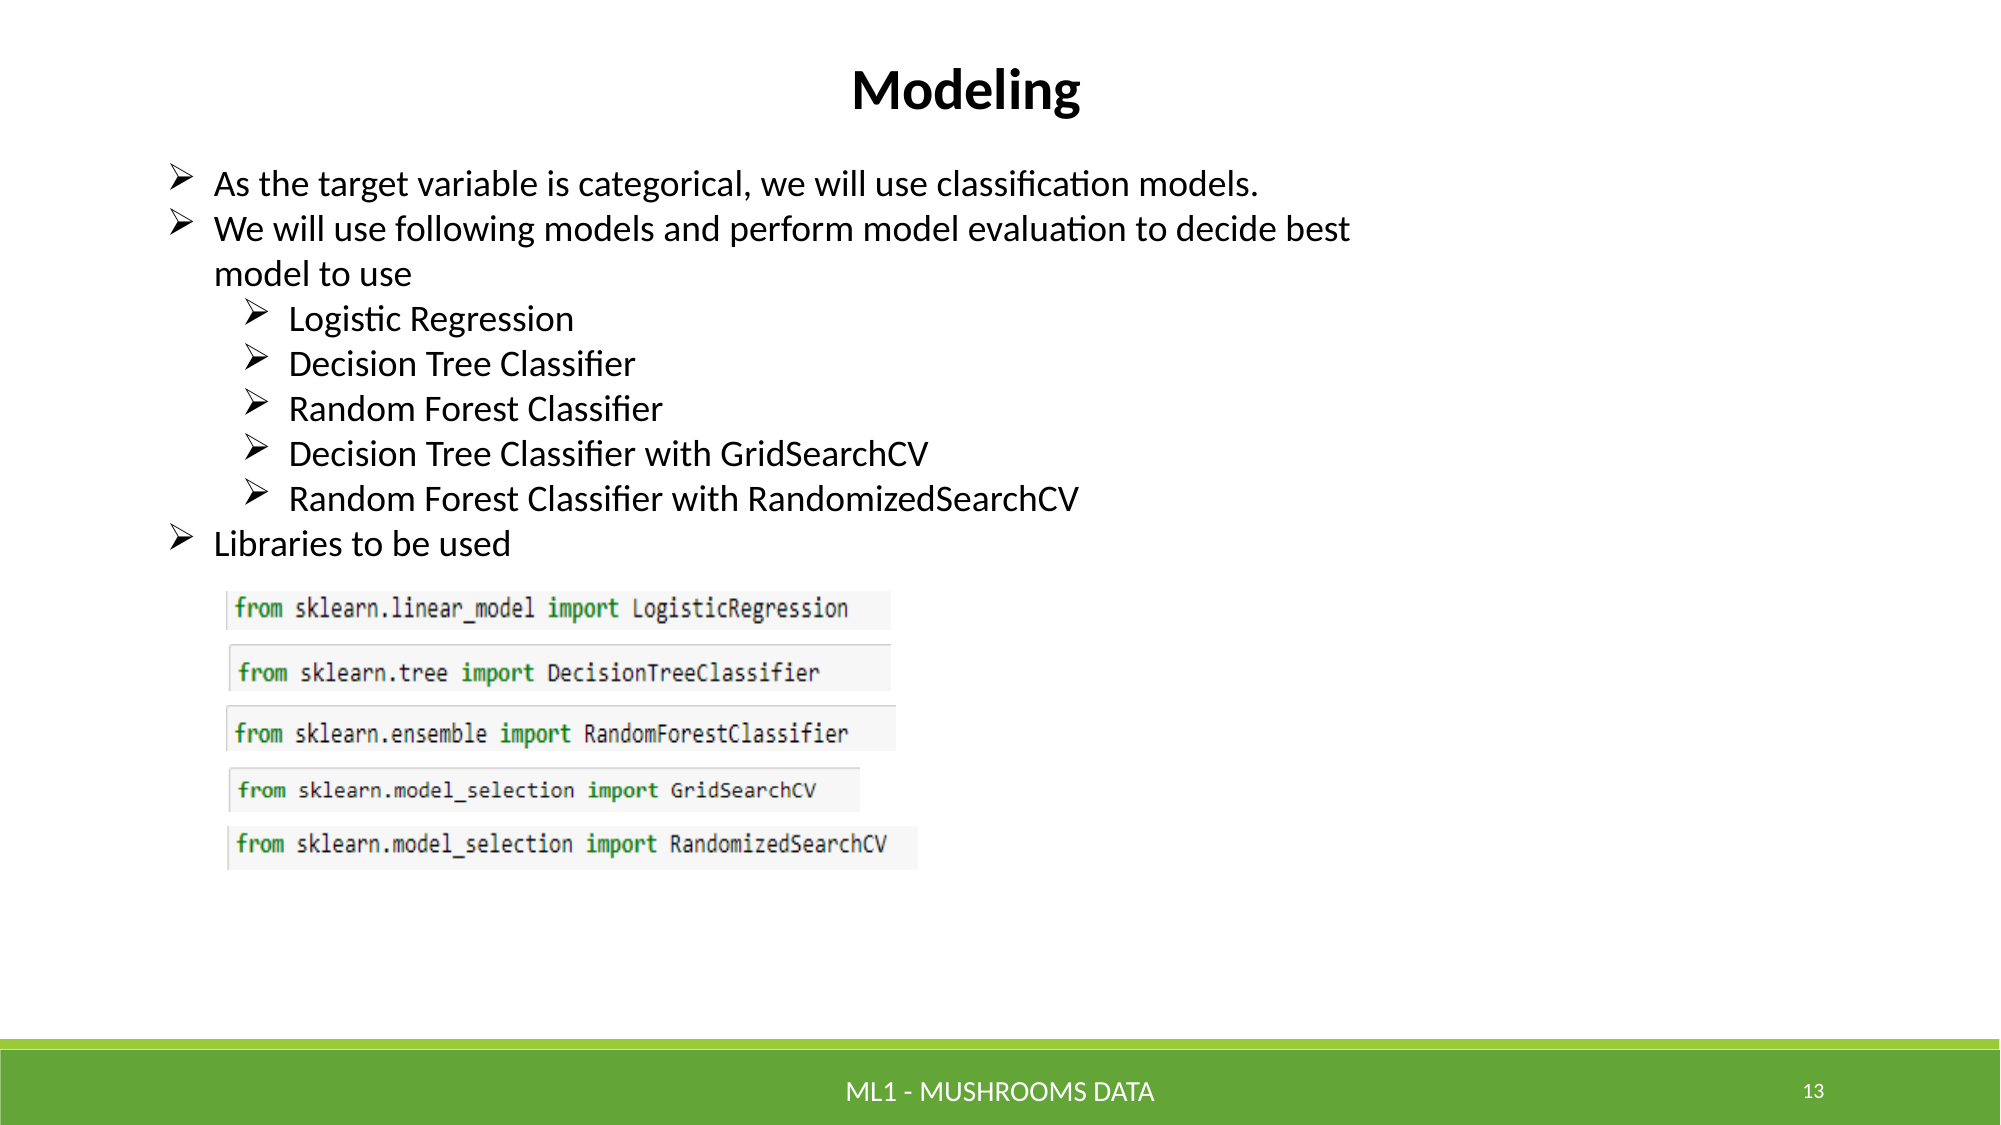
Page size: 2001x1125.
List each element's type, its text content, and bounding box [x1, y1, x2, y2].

text_box As the target variable is categorical, we will use classification models. We will use following models and perform model evaluation to decide best model to use Logistic Regression Decision Tree Classifier Random Forest Classifier Decision Tree Classifier with GridSearchCV Random Forest Classifier with RandomizedSearchCV Libraries to be used [152, 152, 1396, 617]
picture [225, 591, 891, 630]
picture [225, 825, 918, 871]
picture [225, 765, 860, 813]
text_box Modeling [307, 43, 1612, 129]
slide_number 13 [1624, 1059, 1840, 1120]
picture [225, 643, 891, 692]
picture [225, 704, 896, 751]
footer ML1 - Mushrooms Data [604, 1059, 1396, 1120]
